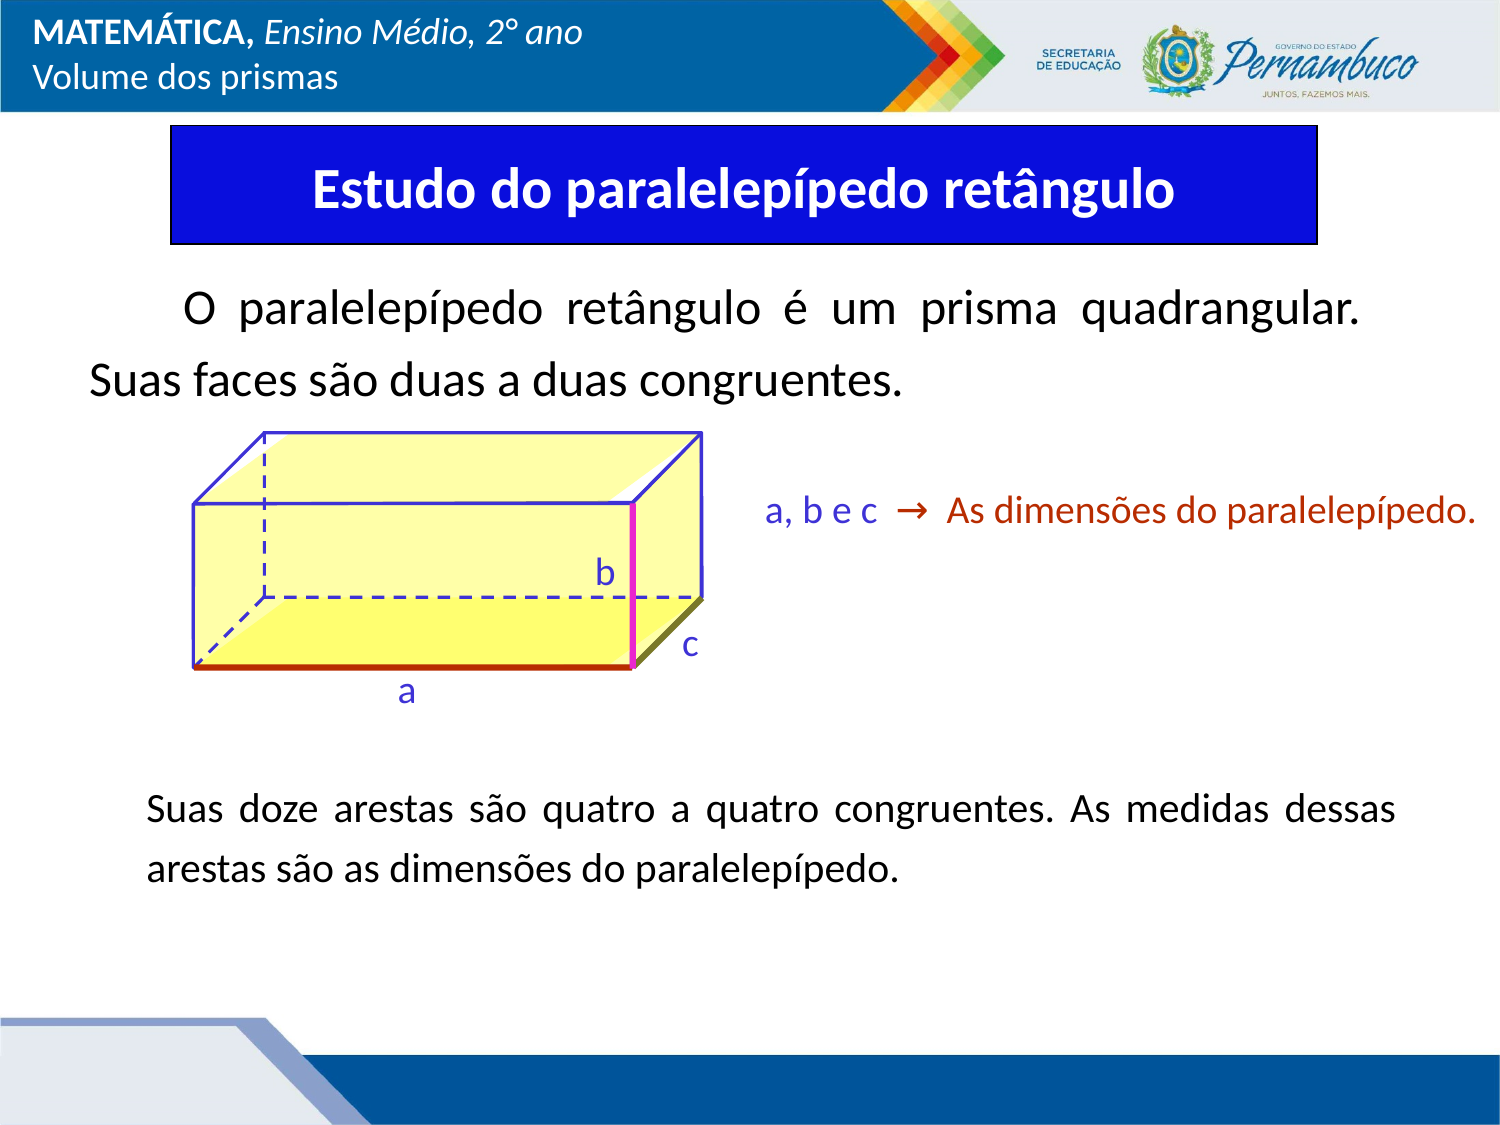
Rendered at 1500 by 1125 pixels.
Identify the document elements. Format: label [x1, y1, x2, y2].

picture [0, 0, 1500, 1125]
text_box [192, 432, 703, 669]
